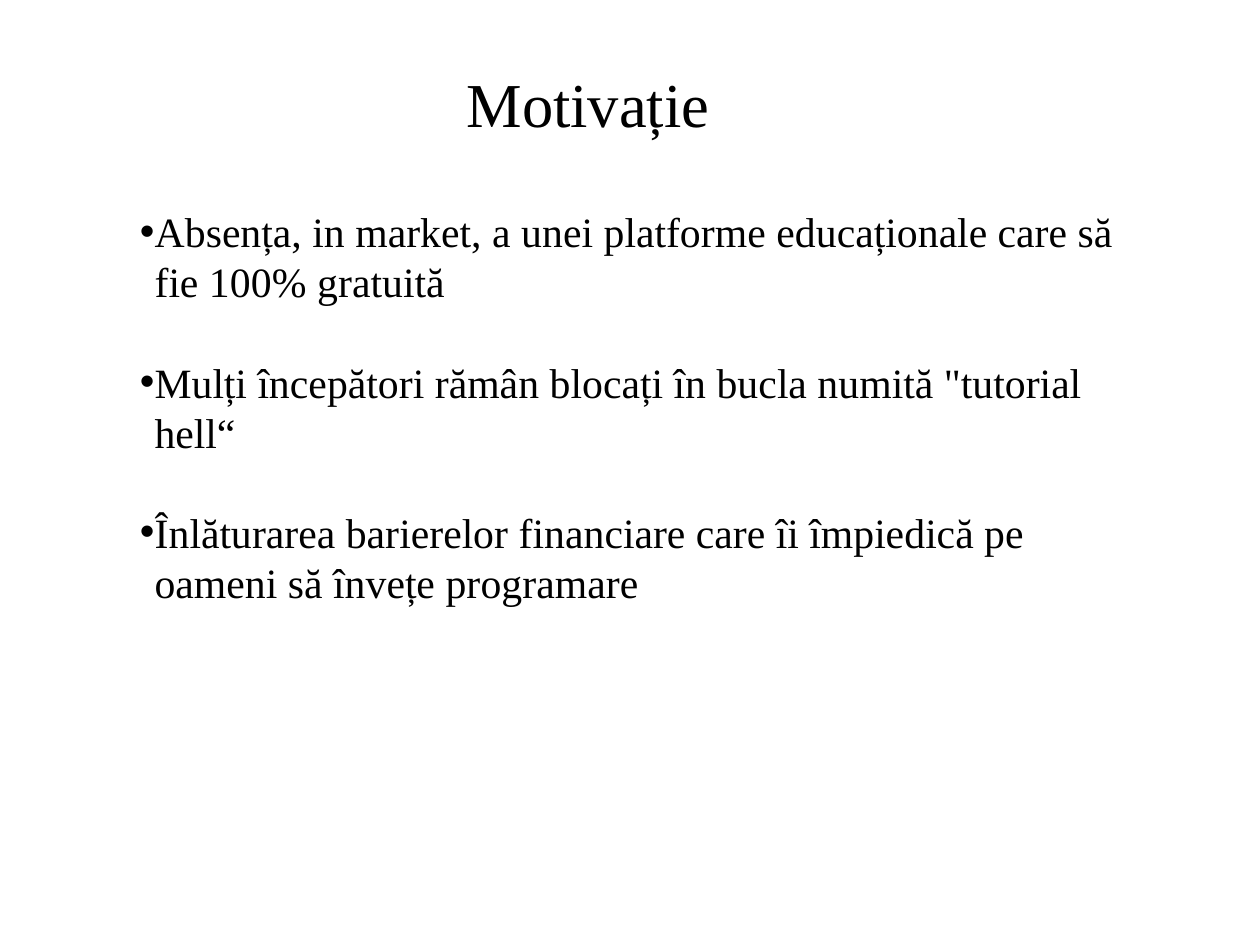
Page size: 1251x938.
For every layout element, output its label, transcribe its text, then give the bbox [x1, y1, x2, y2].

text_box Absența, in market, a unei platforme educaționale care să fie 100% gratuită Mulți începători rămân blocați în bucla numită "tutorial hell“ Înlăturarea barierelor financiare care îi împiedică pe oameni să învețe programare [125, 206, 1125, 657]
text_box Motivație [451, 57, 725, 148]
